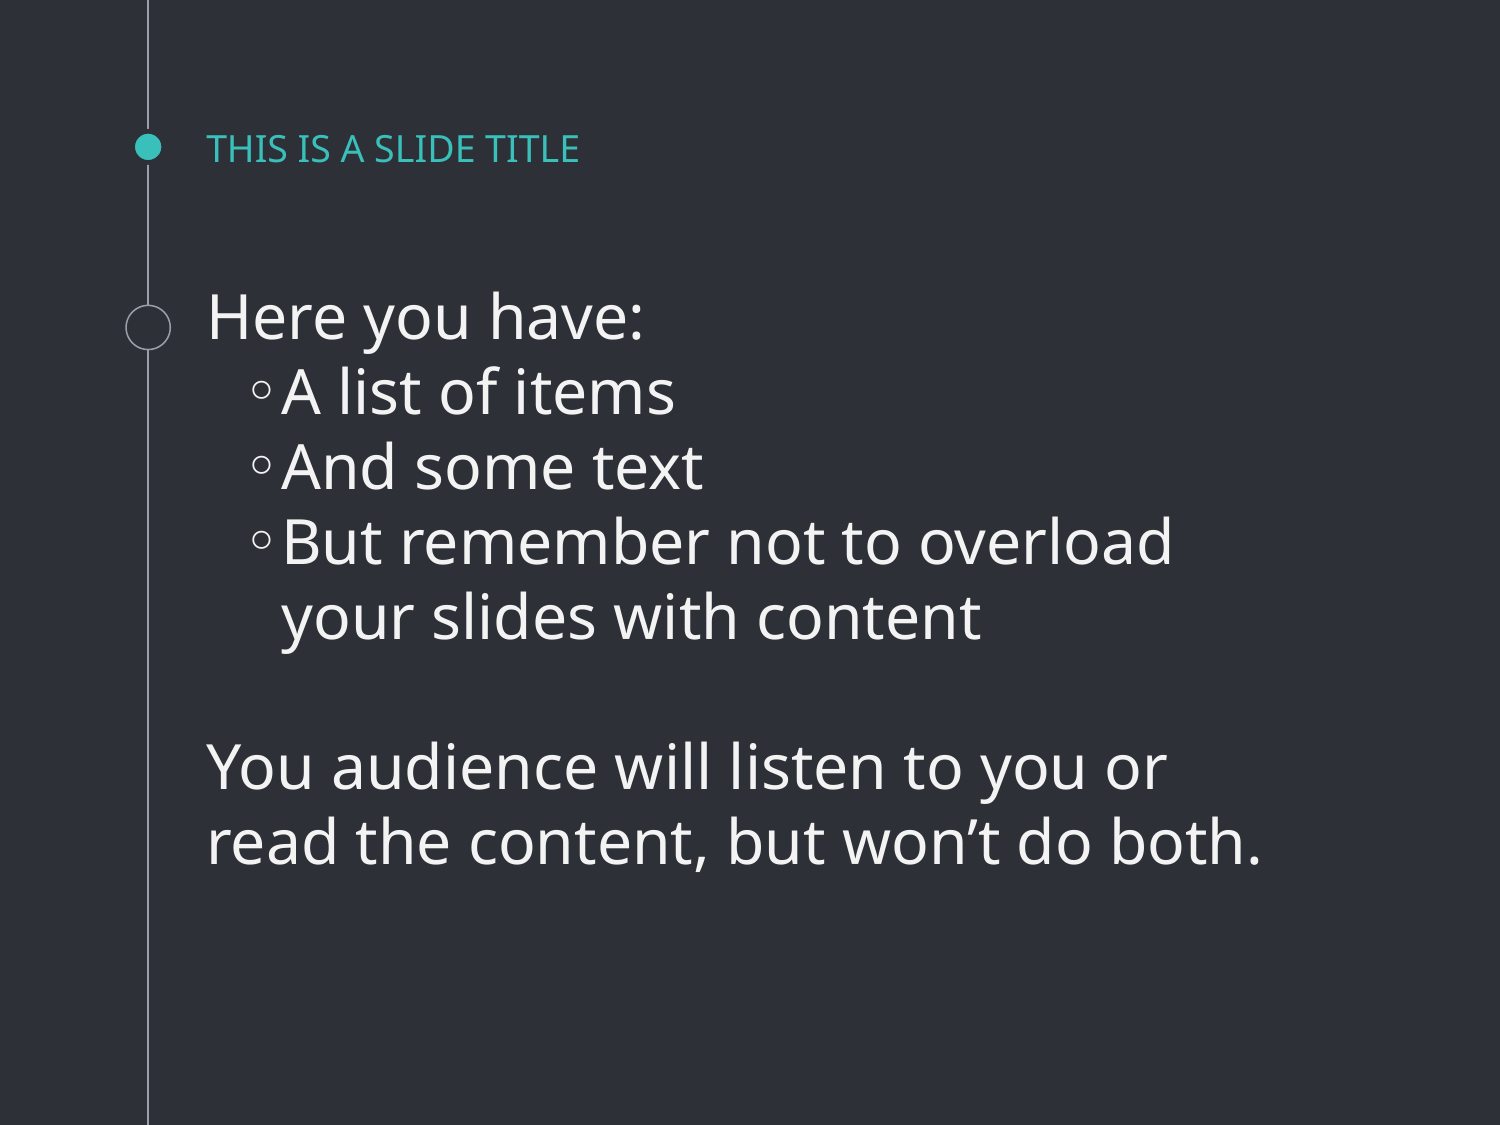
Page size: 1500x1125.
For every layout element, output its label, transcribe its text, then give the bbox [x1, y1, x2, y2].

title THIS IS A SLIDE TITLE [191, 109, 1317, 185]
list Here you have: A list of items And some text But remember not to overload your slides with content You audience will listen to you or read the content, but won’t do both. [191, 262, 1317, 1078]
